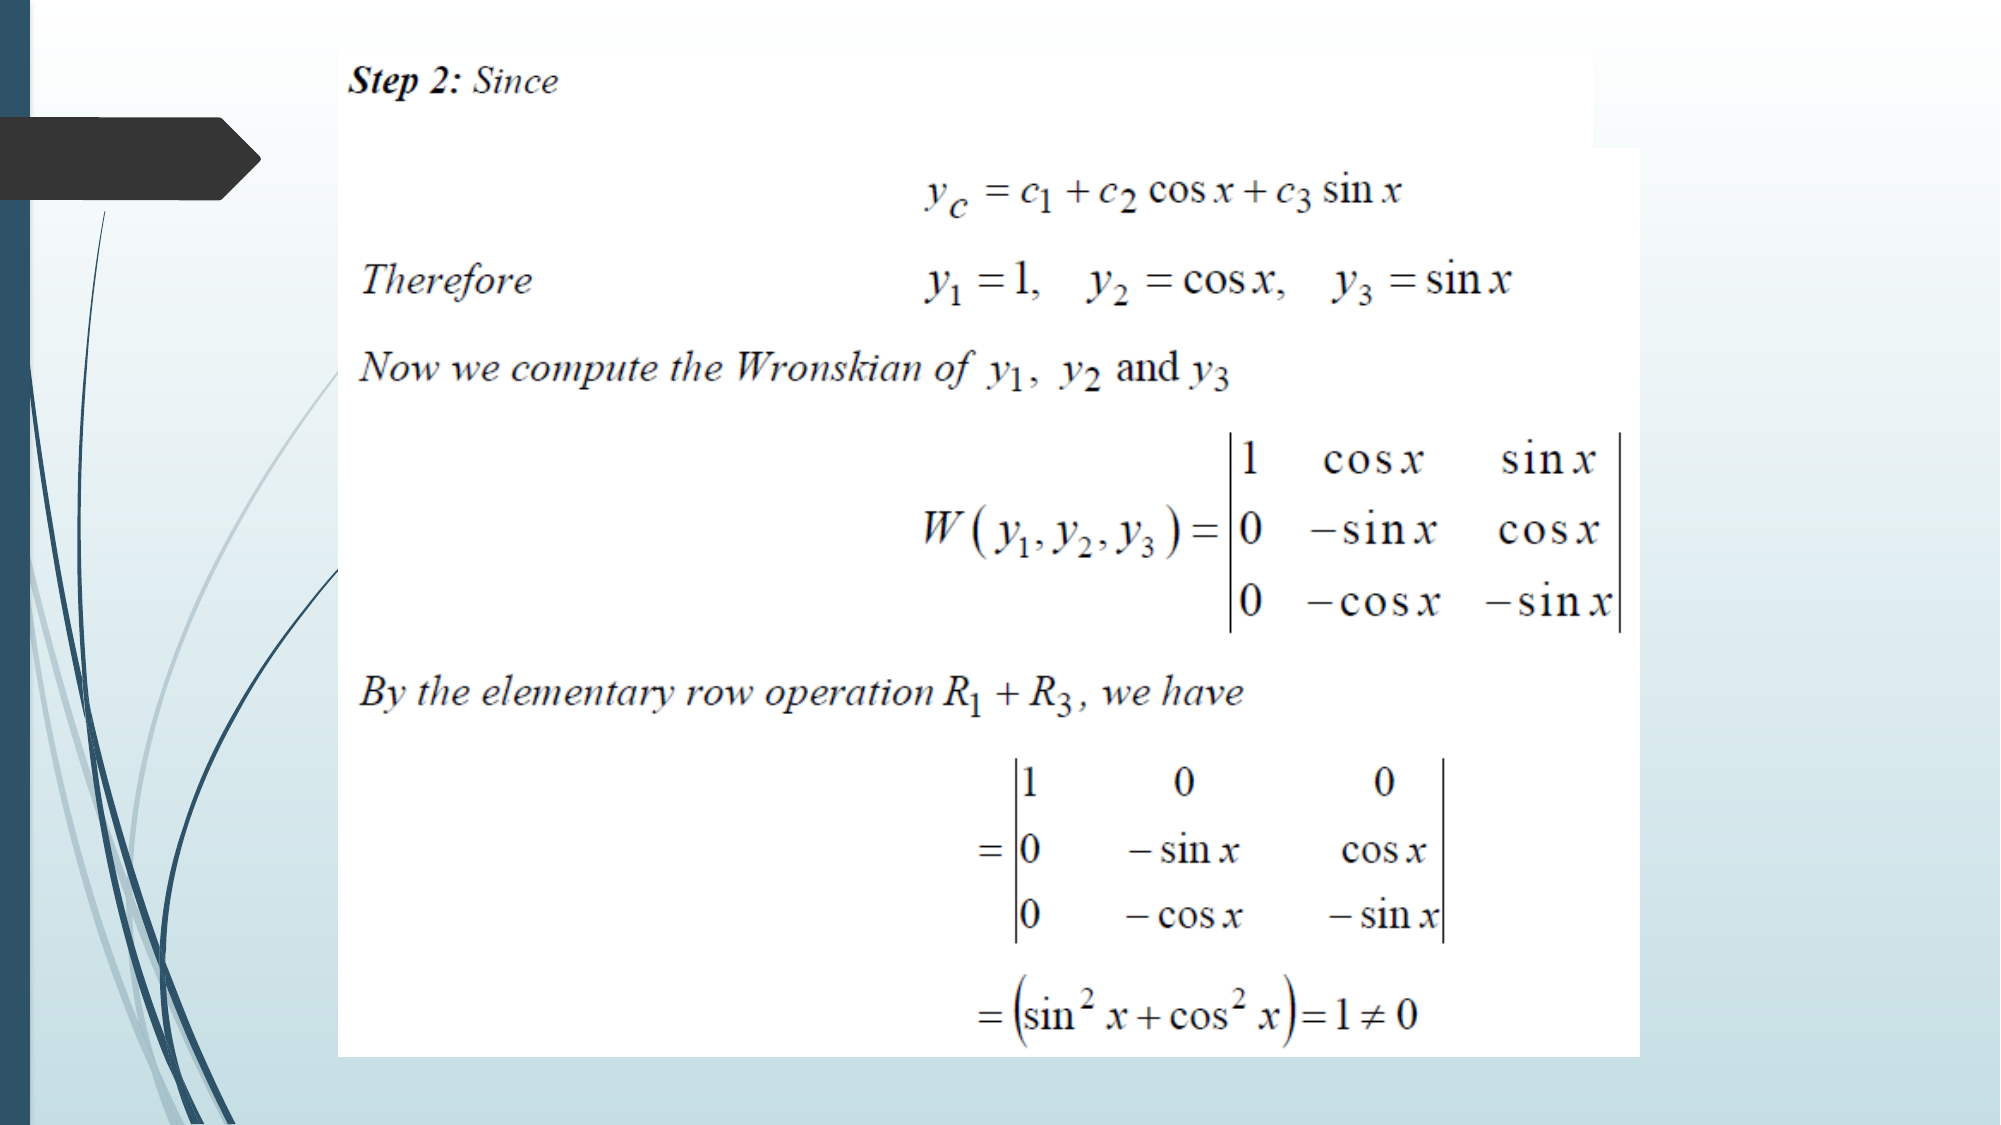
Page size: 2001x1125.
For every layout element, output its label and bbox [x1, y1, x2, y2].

picture [337, 49, 1640, 1058]
